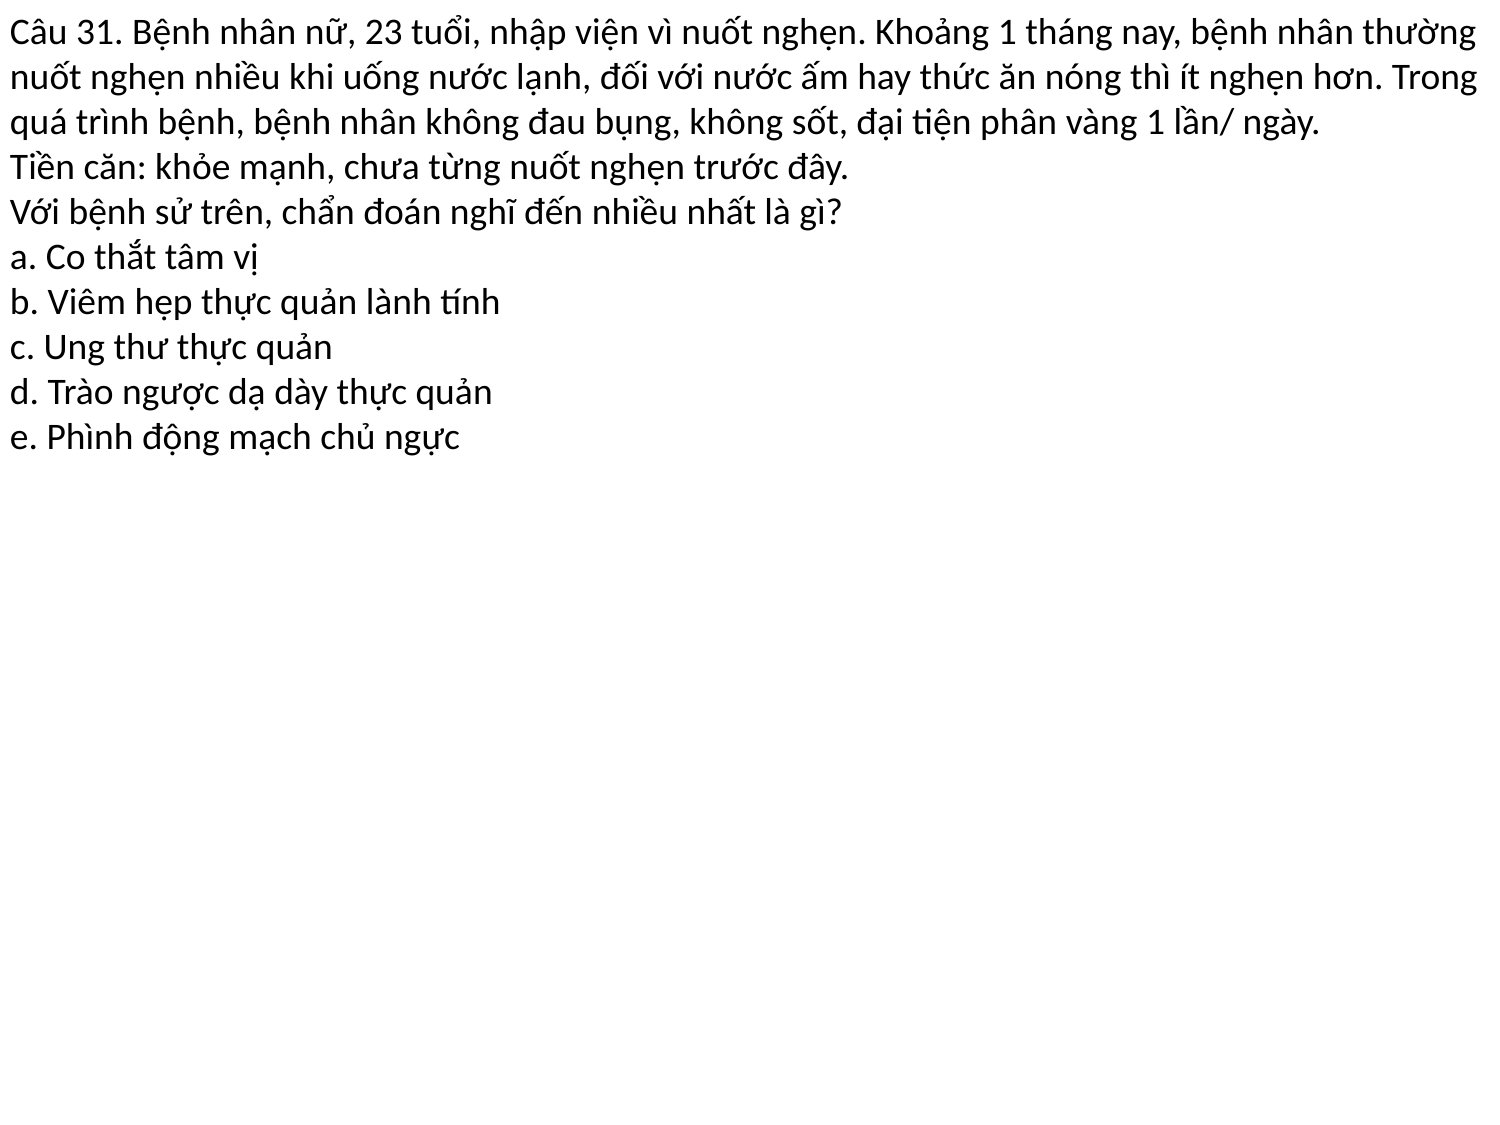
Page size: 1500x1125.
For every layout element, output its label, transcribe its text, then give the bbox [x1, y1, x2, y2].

text_box Câu 31. Bệnh nhân nữ, 23 tuổi, nhập viện vì nuốt nghẹn. Khoảng 1 tháng nay, bệnh nhân thường nuốt nghẹn nhiều khi uống nước lạnh, đối với nước ấm hay thức ăn nóng thì ít nghẹn hơn. Trong quá trình bệnh, bệnh nhân không đau bụng, không sốt, đại tiện phân vàng 1 lần/ ngày. Tiền căn: khỏe mạnh, chưa từng nuốt nghẹn trước đây. Với bệnh sử trên, chẩn đoán nghĩ đến nhiều nhất là gì? a. Co thắt tâm vị b. Viêm hẹp thực quản lành tính c. Ung thư thực quản d. Trào ngược dạ dày thực quản e. Phình động mạch chủ ngực [0, 0, 1496, 465]
